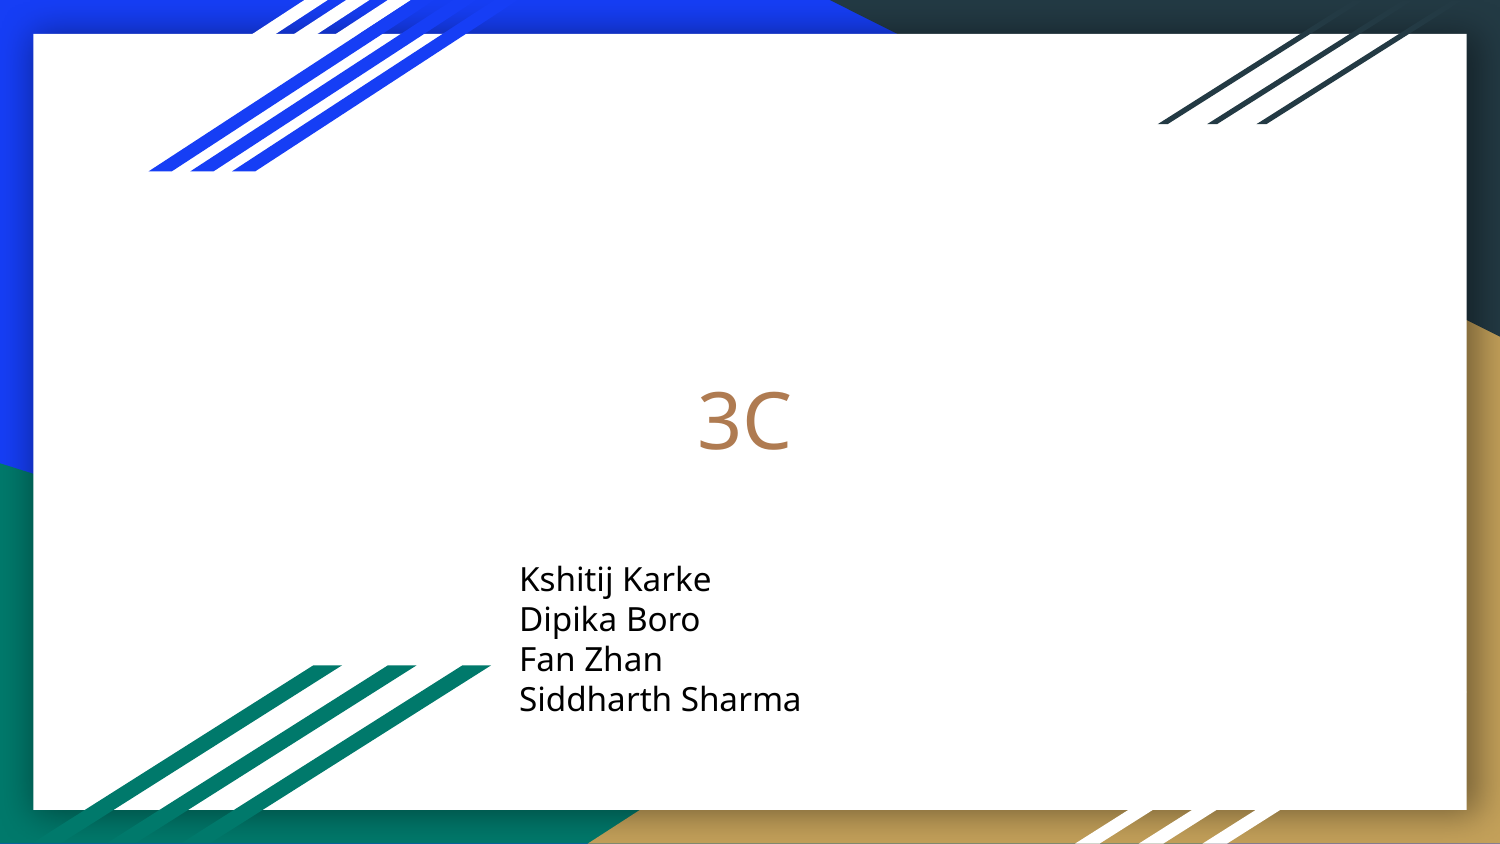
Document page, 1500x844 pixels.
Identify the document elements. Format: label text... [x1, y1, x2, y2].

subtitle Kshitij Karke Dipika Boro Fan Zhan Siddharth Sharma [504, 543, 1384, 630]
title 3C [304, 298, 1185, 537]
